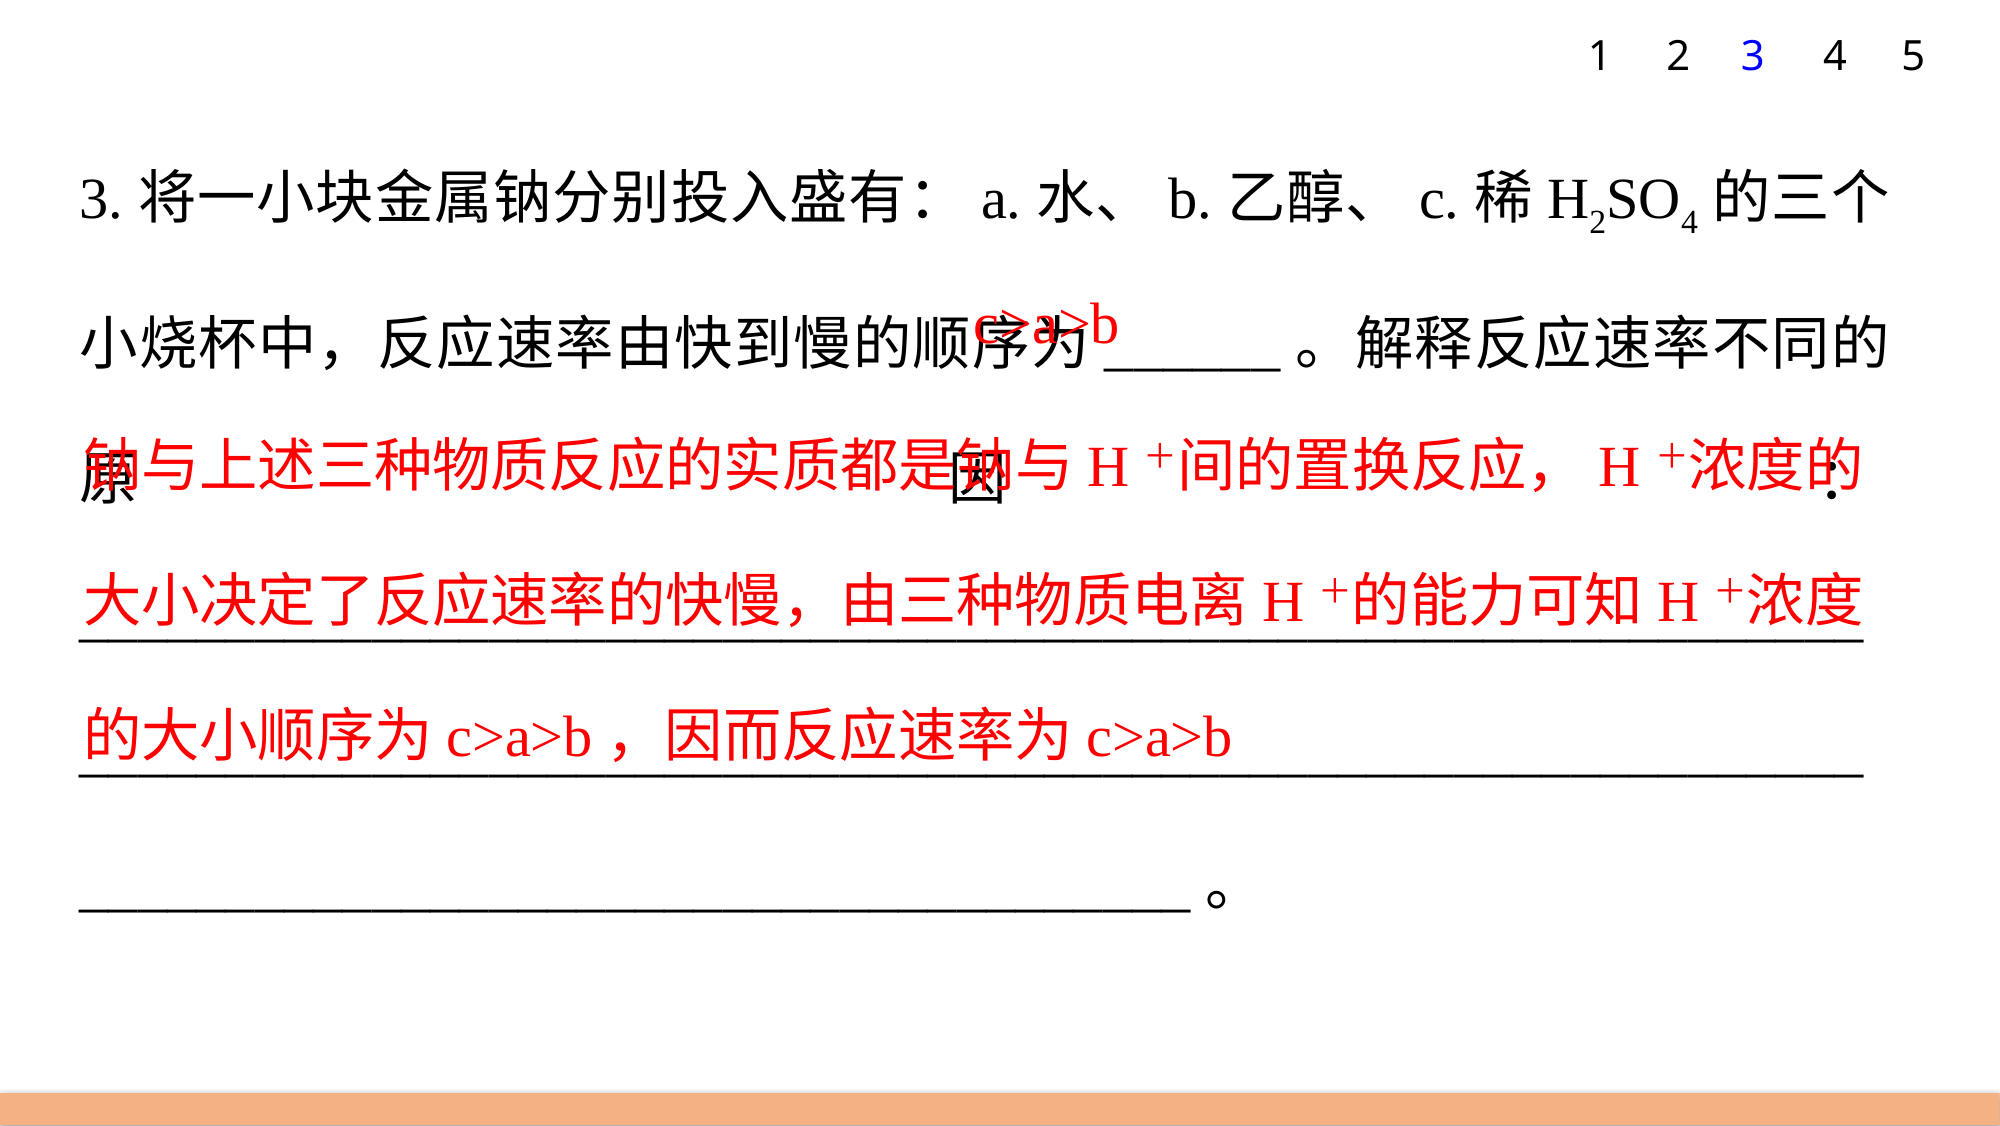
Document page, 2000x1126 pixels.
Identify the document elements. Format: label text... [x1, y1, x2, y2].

text_box 4 [1802, 6, 1868, 101]
text_box c>a>b [959, 277, 1136, 354]
text_box 5 [1880, 6, 1946, 101]
text_box [0, 1092, 2000, 1126]
text_box 钠与上述三种物质反应的实质都是钠与H＋间的置换反应，H＋浓度的大小决定了反应速率的快慢，由三种物质电离H＋的能力可知H＋浓度的大小顺序为c>a>b，因而反应速率为c>a>b [68, 354, 1893, 776]
text_box 1 [1566, 6, 1632, 101]
text_box 3.将一小块金属钠分别投入盛有：a.水、b.乙醇、c.稀H2SO4的三个小烧杯中，反应速率由快到慢的顺序为______。解释反应速率不同的原因：__________________________________________________________________________________________________________________________ ______________________________________。 [59, 94, 1910, 928]
text_box 3 [1727, 6, 1785, 101]
text_box 2 [1649, 6, 1711, 101]
